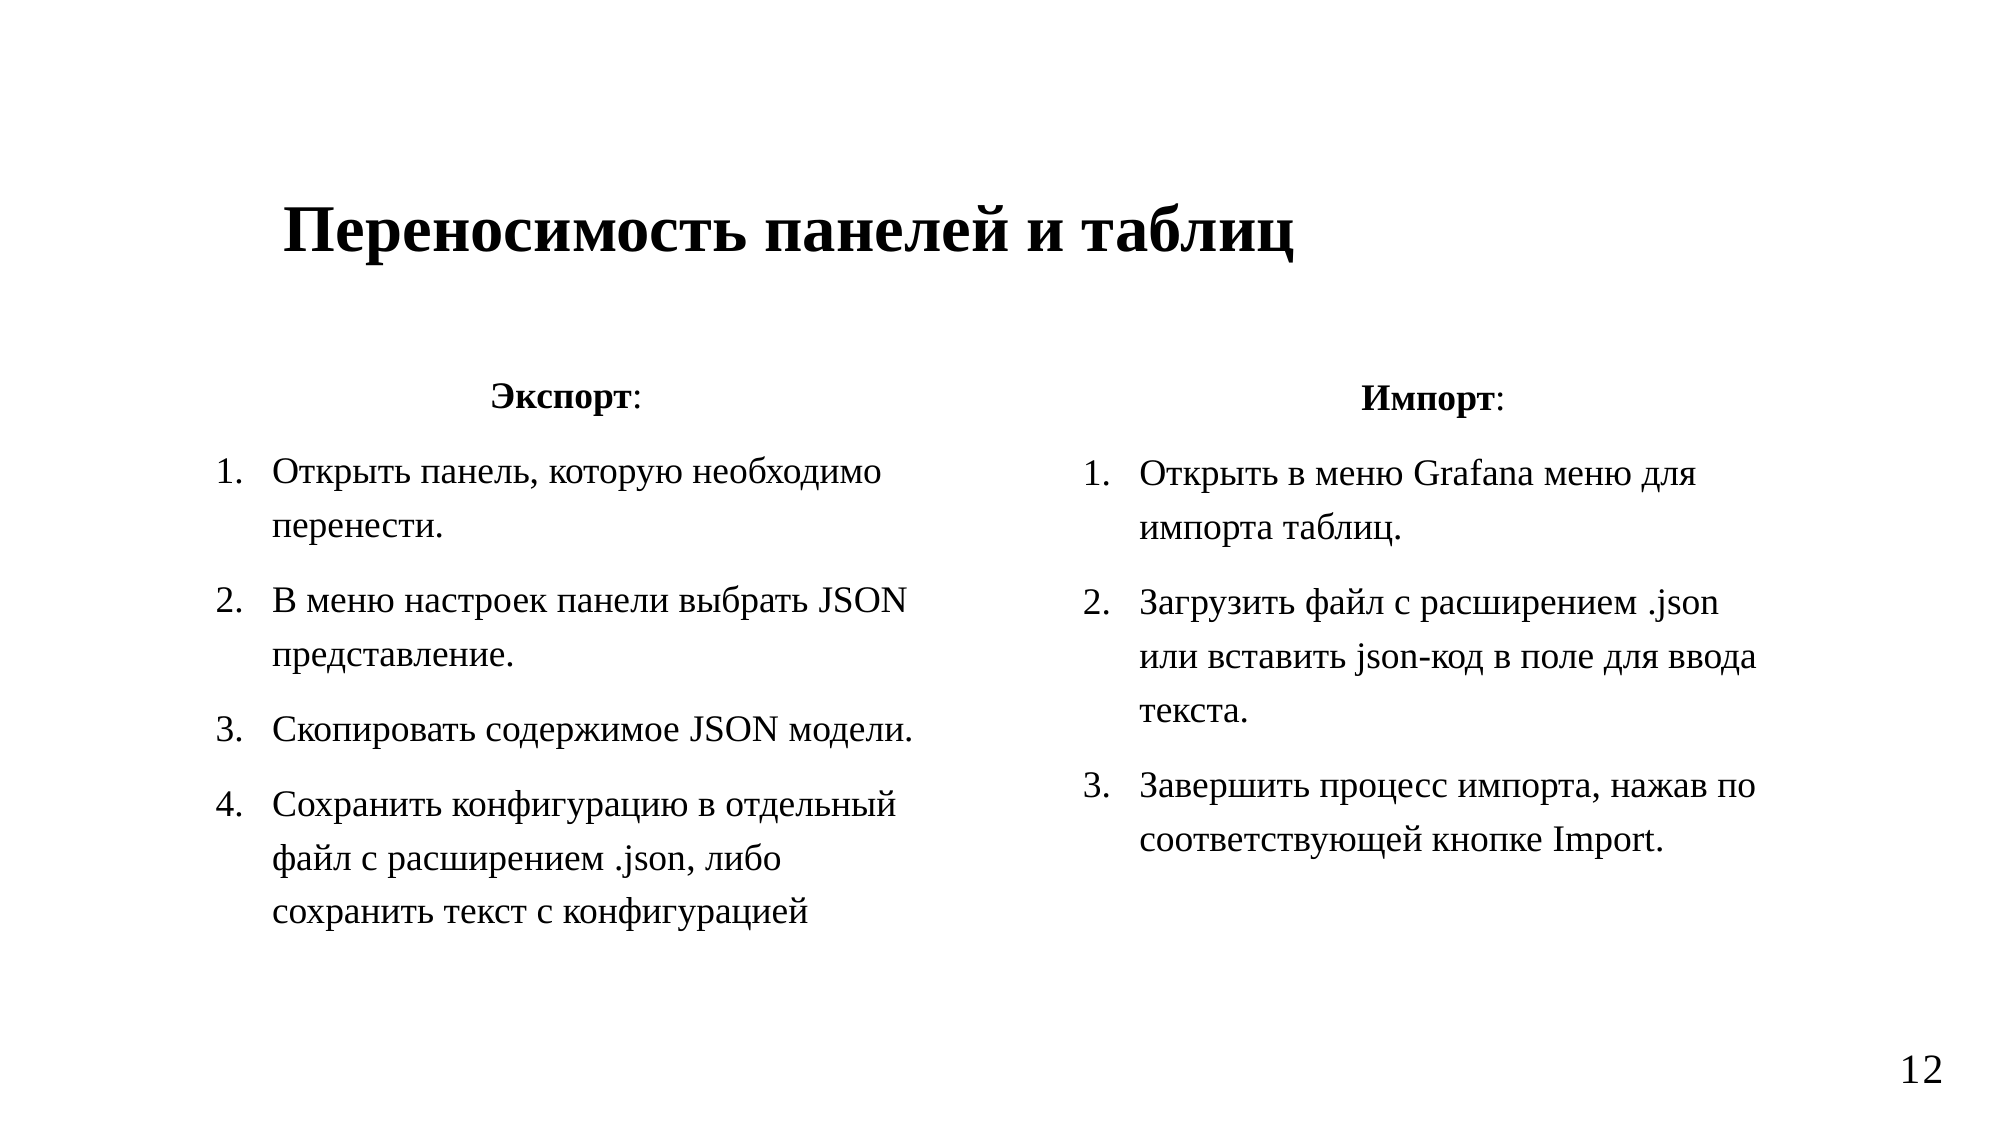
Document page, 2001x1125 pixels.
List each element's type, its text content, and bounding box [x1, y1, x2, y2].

list Экспорт: Открыть панель, которую необходимо перенести. В меню настроек панели выбрать JSON представление. Скопировать содержимое JSON модели. Сохранить конфигурацию в отдельный файл с расширением .json, либо сохранить текст с конфигурацией [200, 354, 932, 1034]
slide_number 12 [1841, 1036, 1959, 1097]
text_box Импорт: Открыть в меню Grafana меню для импорта таблиц. Загрузить файл с расширением .json или вставить json-код в поле для ввода текста. Завершить процесс импорта, нажав по соответствующей кнопке Import. [1068, 356, 1800, 1036]
title Переносимость панелей и таблиц [268, 112, 1732, 338]
